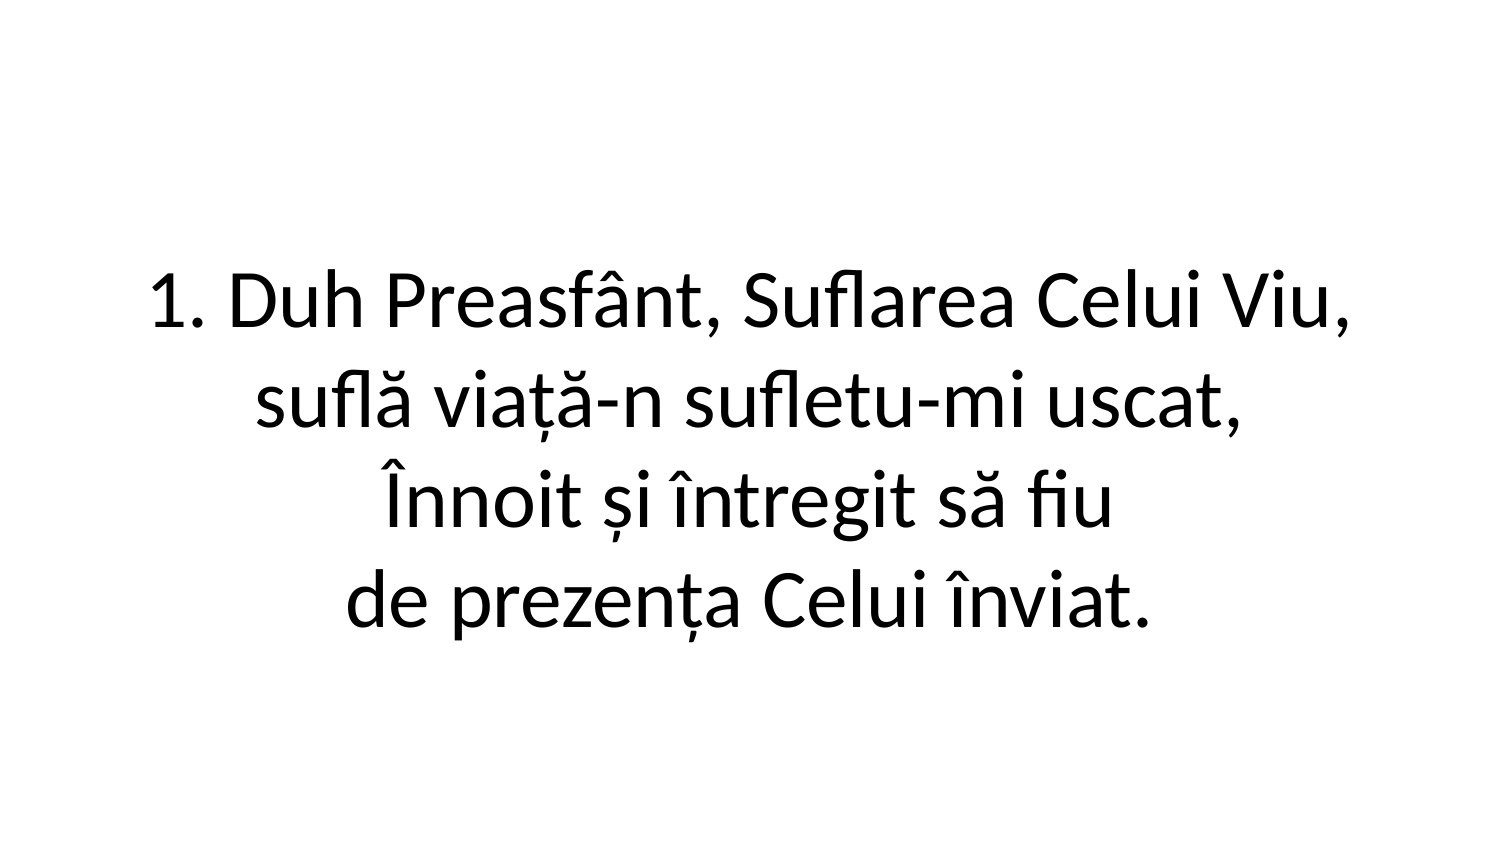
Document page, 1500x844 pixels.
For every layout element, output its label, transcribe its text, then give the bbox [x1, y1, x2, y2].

text_box 1. Duh Preasfânt, Suflarea Celui Viu, suflă viață-n sufletu-mi uscat, Înnoit și întregit să fiu de prezența Celui înviat. [130, 192, 1370, 652]
